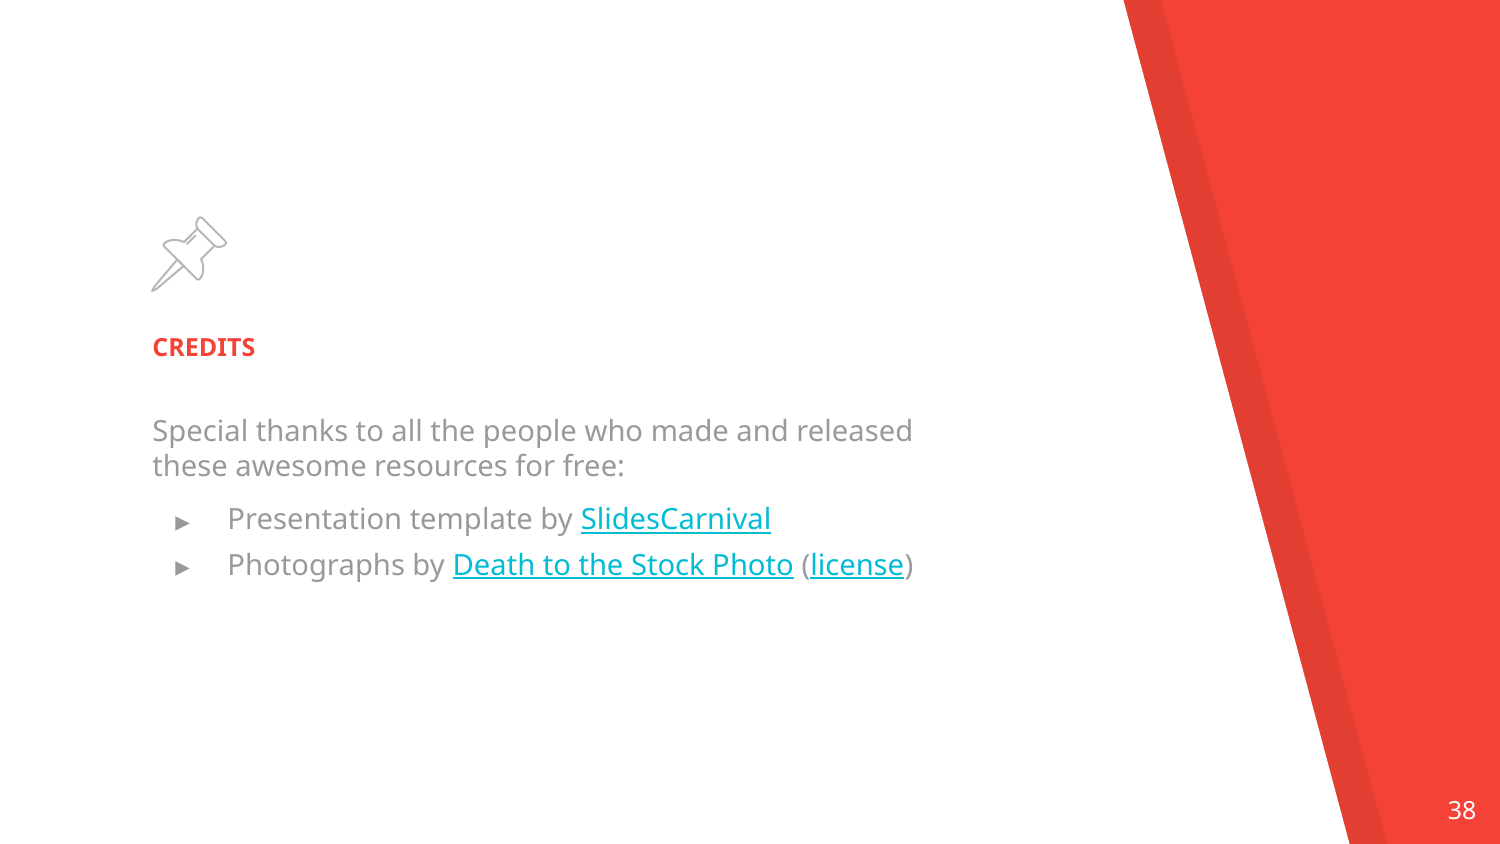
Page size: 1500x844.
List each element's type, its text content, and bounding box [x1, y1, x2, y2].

slide_number 38 [1401, 779, 1492, 844]
list Special thanks to all the people who made and released these awesome resources for free: Presentation template by SlidesCarnival Photographs by Death to the Stock Photo (license) [137, 396, 1011, 767]
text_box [151, 217, 227, 292]
title CREDITS [137, 296, 1011, 377]
